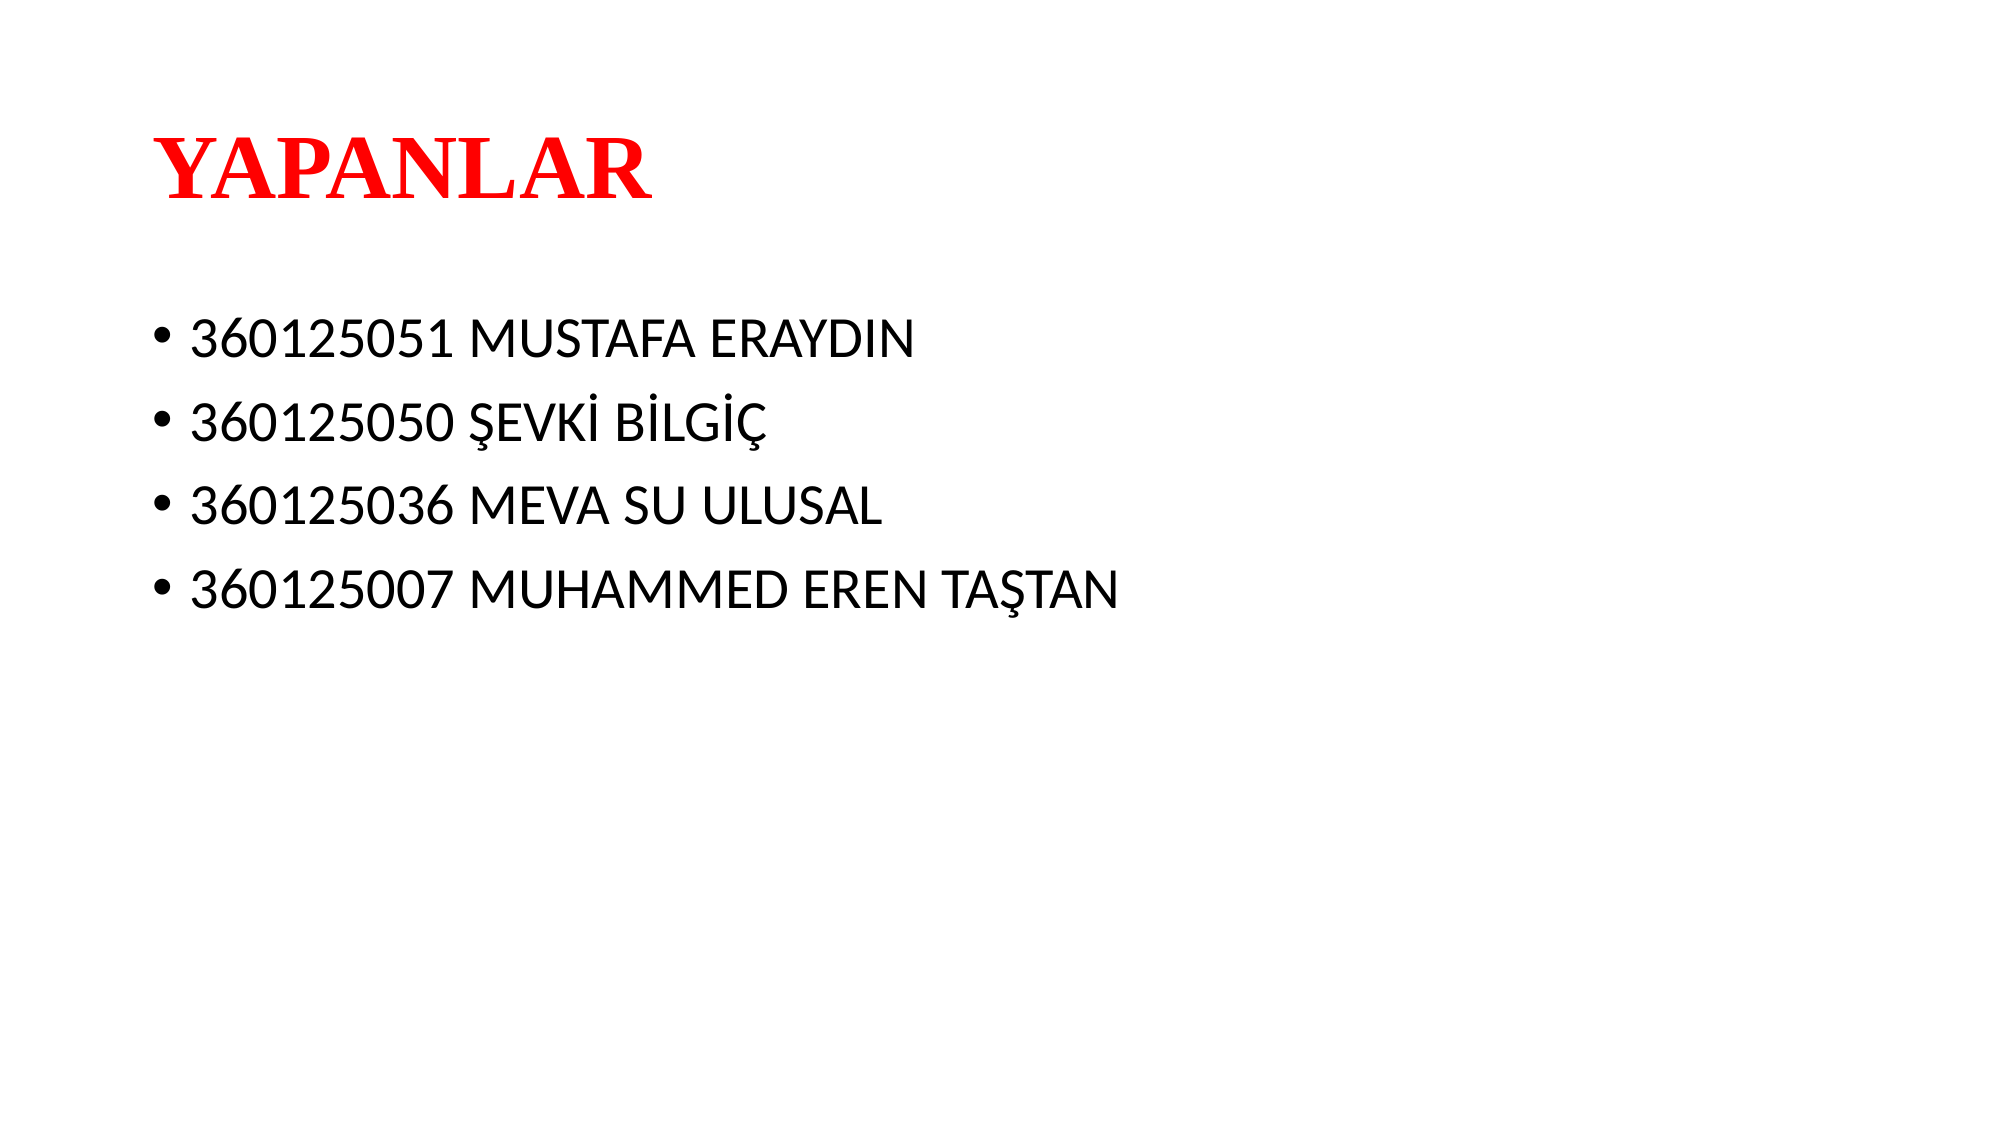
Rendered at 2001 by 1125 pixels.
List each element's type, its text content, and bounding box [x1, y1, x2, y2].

title YAPANLAR [137, 59, 1863, 278]
list 360125051 MUSTAFA ERAYDIN 360125050 ŞEVKİ BİLGİÇ 360125036 MEVA SU ULUSAL 360125007 MUHAMMED EREN TAŞTAN [137, 299, 1863, 1014]
